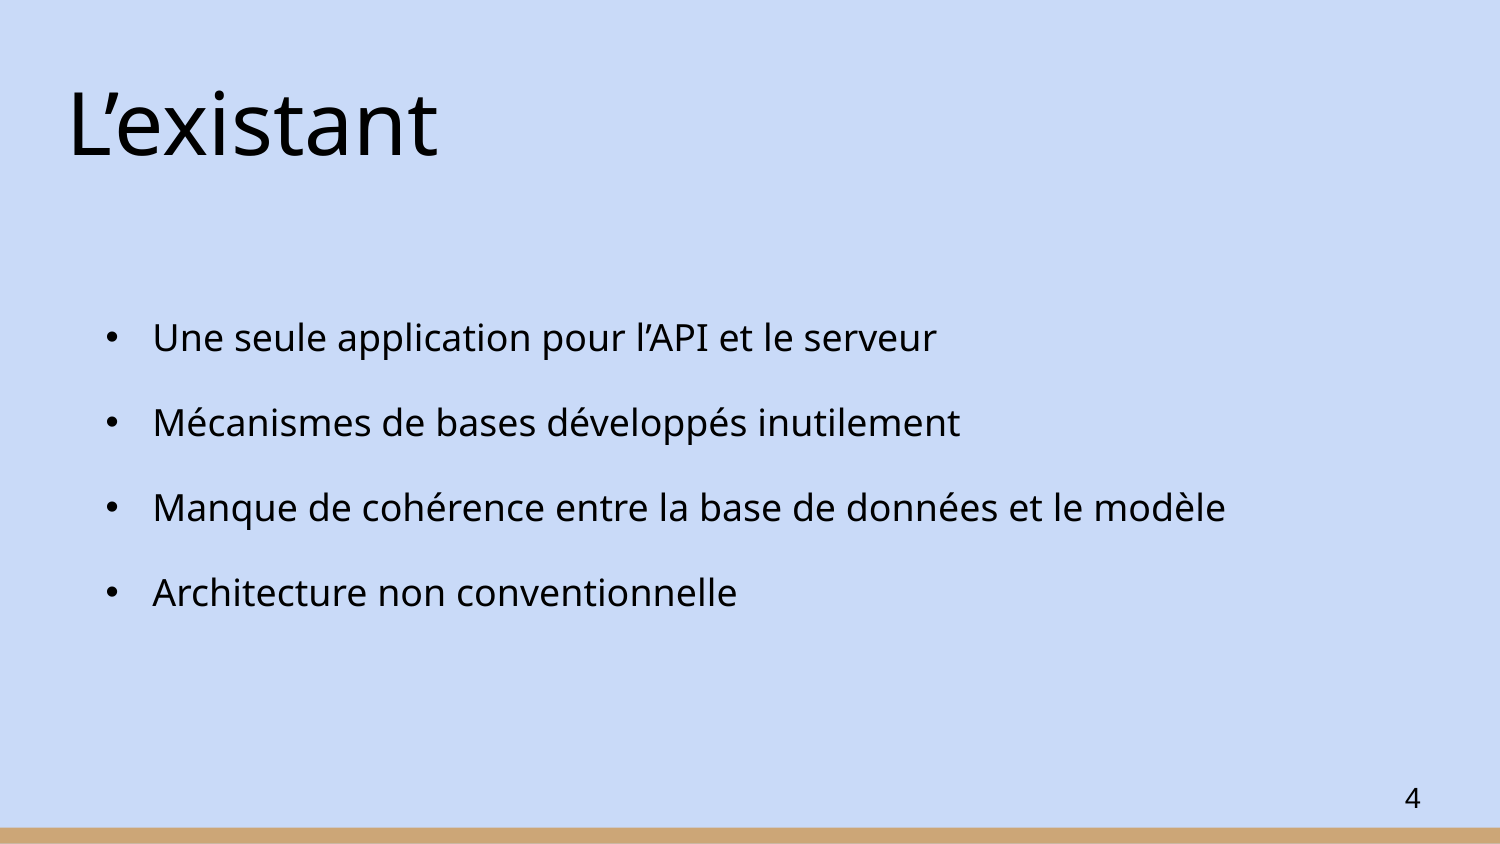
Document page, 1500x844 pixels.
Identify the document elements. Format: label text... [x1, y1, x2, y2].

list Une seule application pour l’API et le serveur Mécanismes de bases développés inutilement Manque de cohérence entre la base de données et le modèle Architecture non conventionnelle [53, 291, 1451, 641]
slide_number 4 [1389, 764, 1480, 830]
title L’existant [51, 51, 1449, 189]
